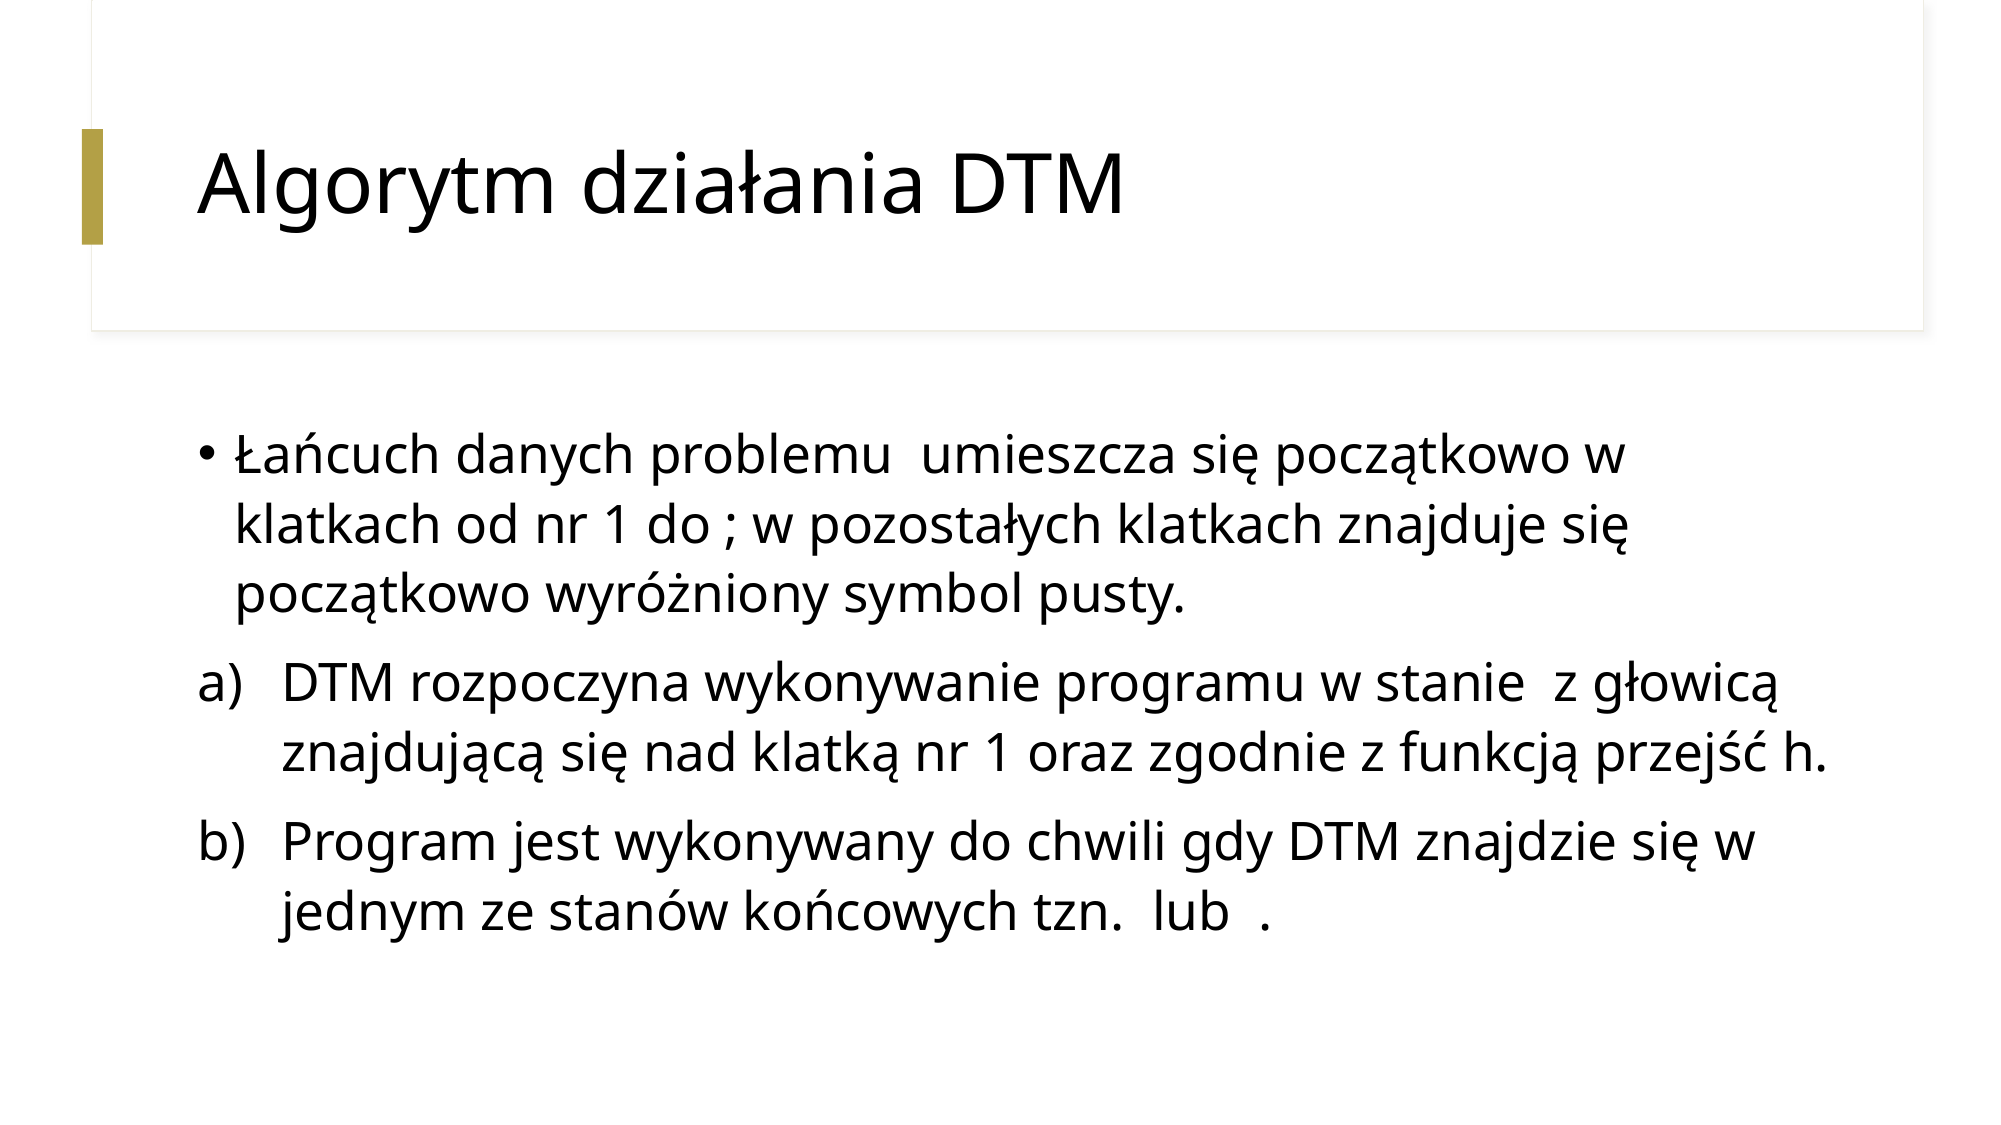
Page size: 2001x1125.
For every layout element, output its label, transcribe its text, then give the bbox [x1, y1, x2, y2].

title Algorytm działania DTM [183, 90, 1851, 284]
